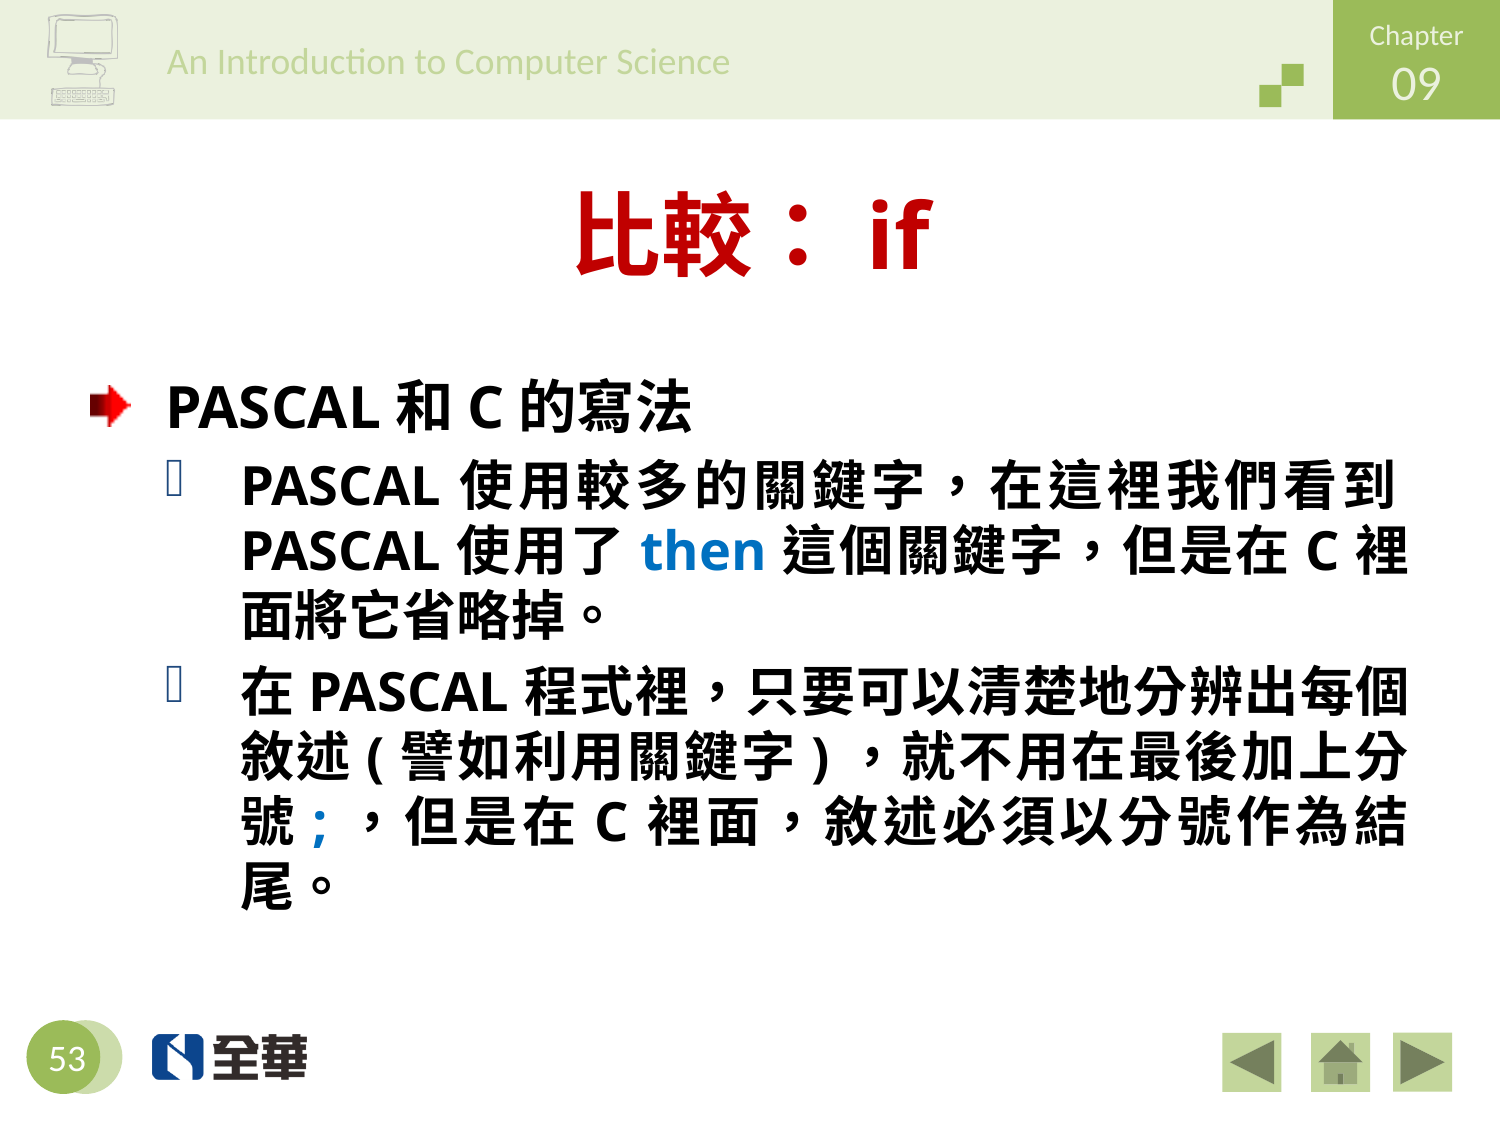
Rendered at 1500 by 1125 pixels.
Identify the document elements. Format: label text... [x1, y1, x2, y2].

list PASCAL和C的寫法 PASCAL使用較多的關鍵字，在這裡我們看到PASCAL使用了then這個關鍵字，但是在C裡面將它省略掉。 在PASCAL程式裡，只要可以清楚地分辨出每個敘述(譬如利用關鍵字)，就不用在最後加上分號;，但是在C裡面，敘述必須以分號作為結尾。 [75, 363, 1425, 1005]
picture [152, 1034, 307, 1080]
title 比較：if [75, 138, 1425, 327]
picture [47, 14, 118, 106]
picture [90, 385, 131, 427]
